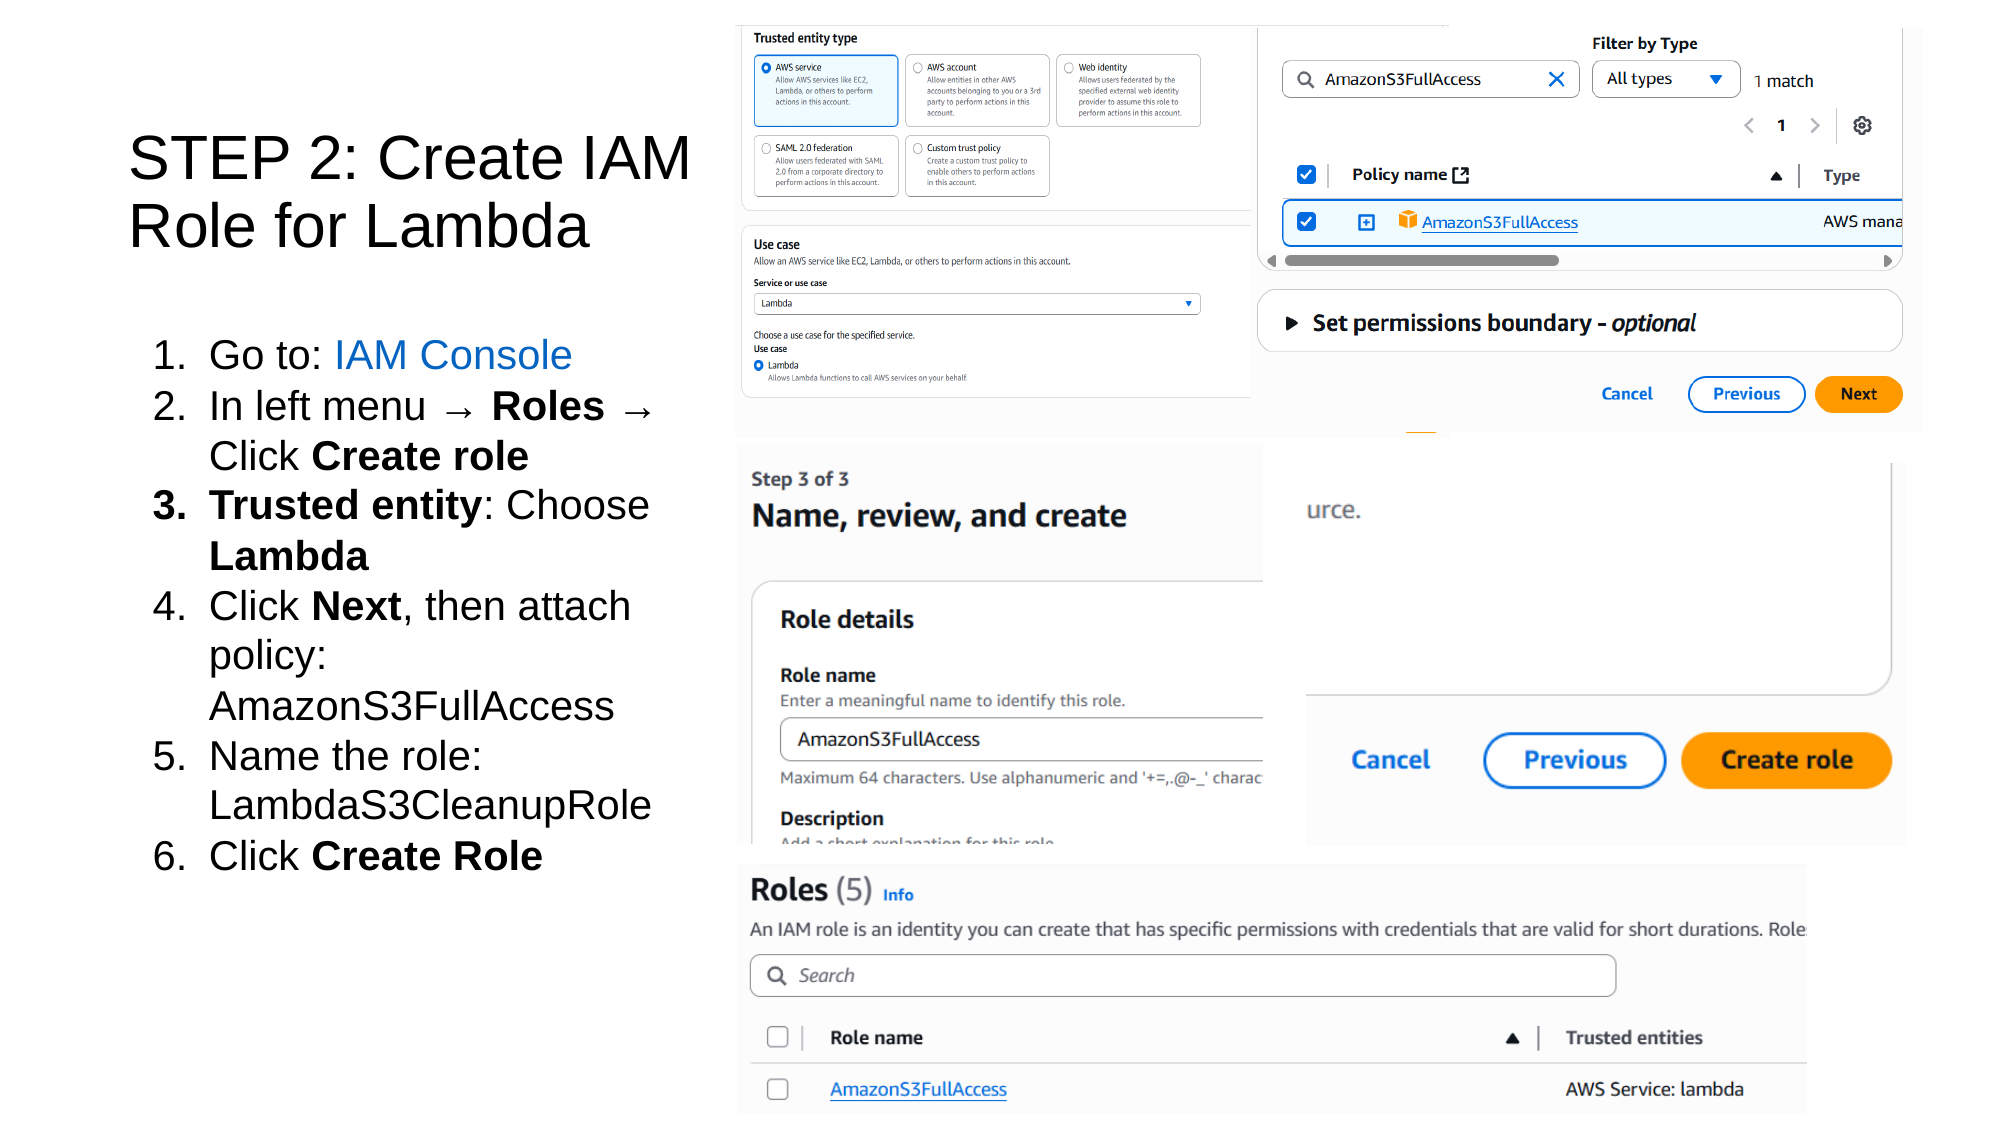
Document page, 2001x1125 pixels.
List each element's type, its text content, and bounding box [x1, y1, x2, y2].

title STEP 2: Create IAM Role for Lambda [114, 92, 735, 269]
picture [1306, 463, 1907, 846]
picture [735, 22, 1923, 439]
picture [737, 444, 1263, 844]
list Go to: IAM Console In left menu → Roles → Click Create role Trusted entity: Choose Lambda Click Next, then attach policy: AmazonS3FullAccess Name the role: LambdaS3CleanupRole Click Create Role [137, 276, 749, 930]
picture [737, 864, 1807, 1114]
